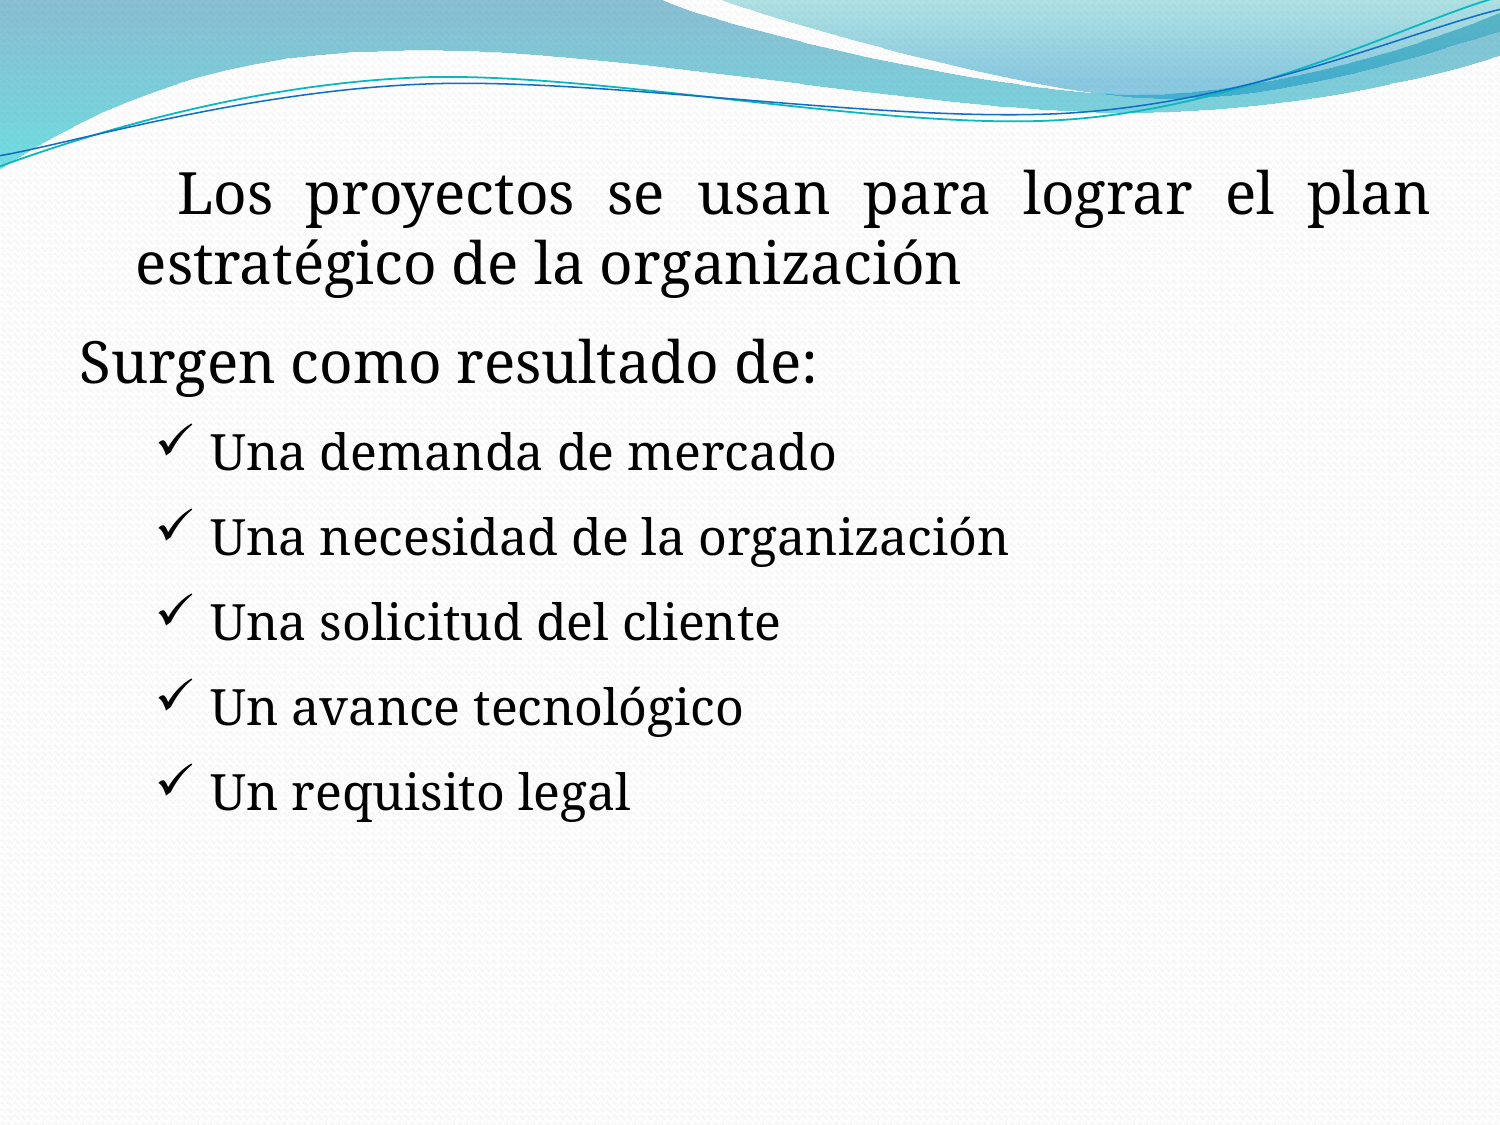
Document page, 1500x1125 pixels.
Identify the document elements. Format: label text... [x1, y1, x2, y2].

text_box Los proyectos se usan para lograr el plan estratégico de la organización Surgen como resultado de: Una demanda de mercado Una necesidad de la organización Una solicitud del cliente Un avance tecnológico Un requisito legal [64, 148, 1447, 828]
